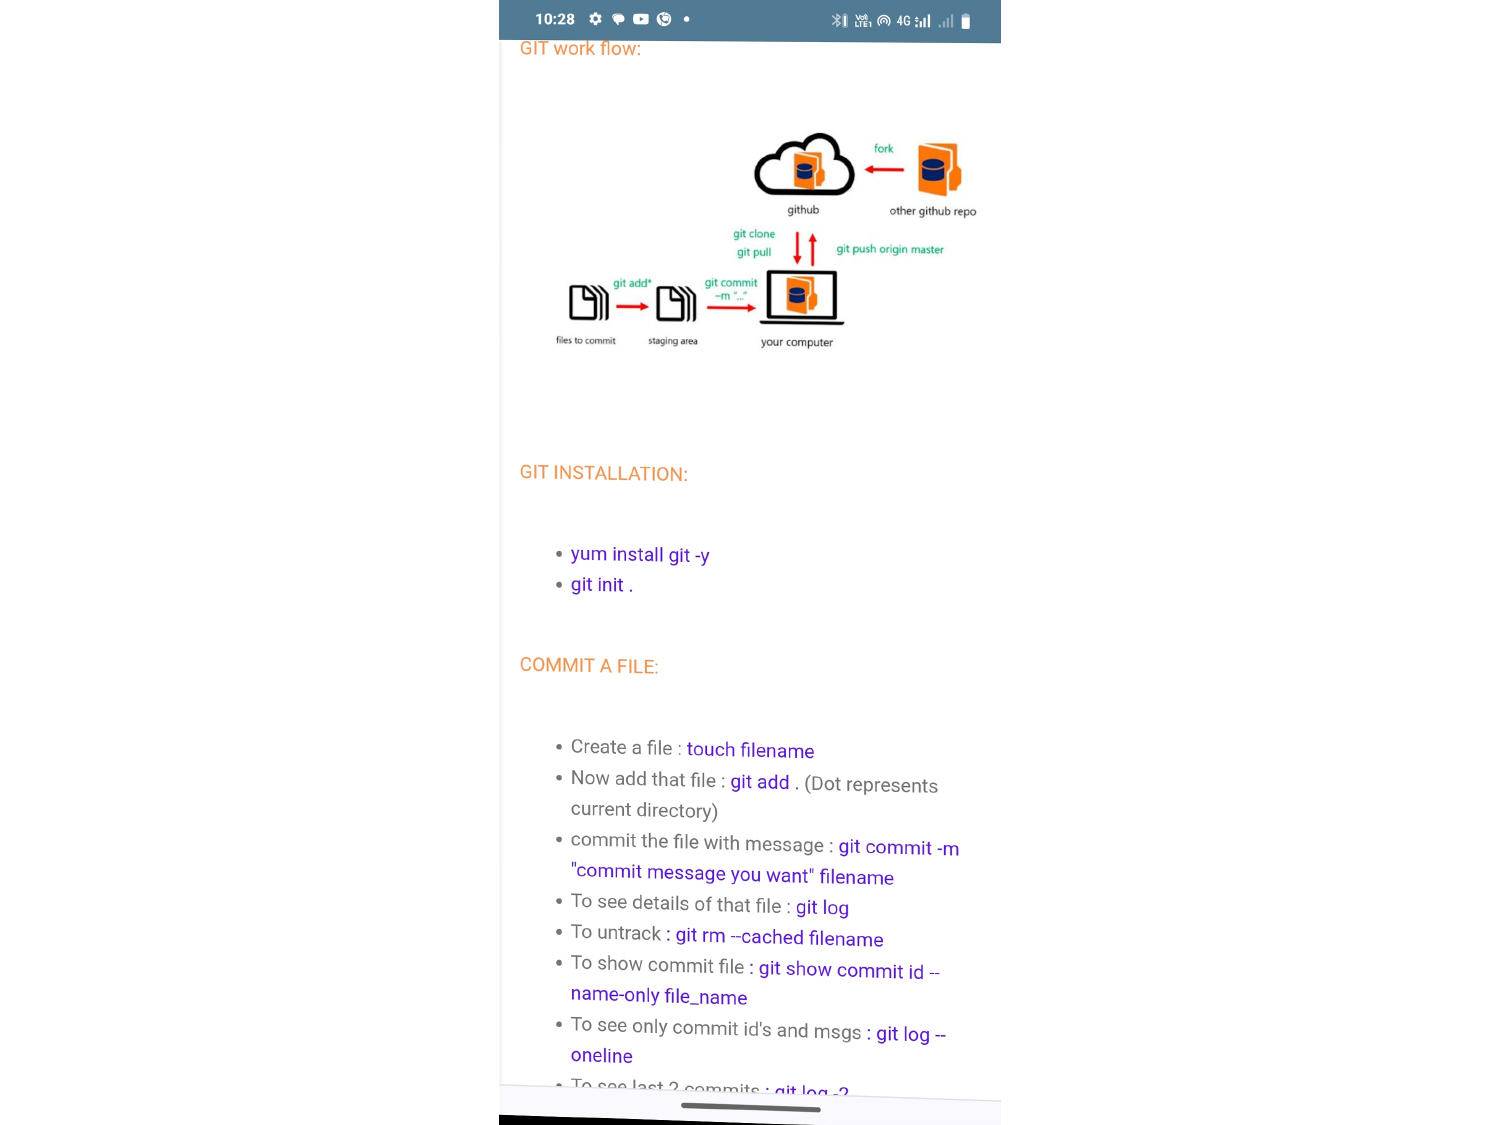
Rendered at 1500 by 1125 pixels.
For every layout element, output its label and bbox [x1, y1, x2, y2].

picture [499, 0, 1001, 1125]
